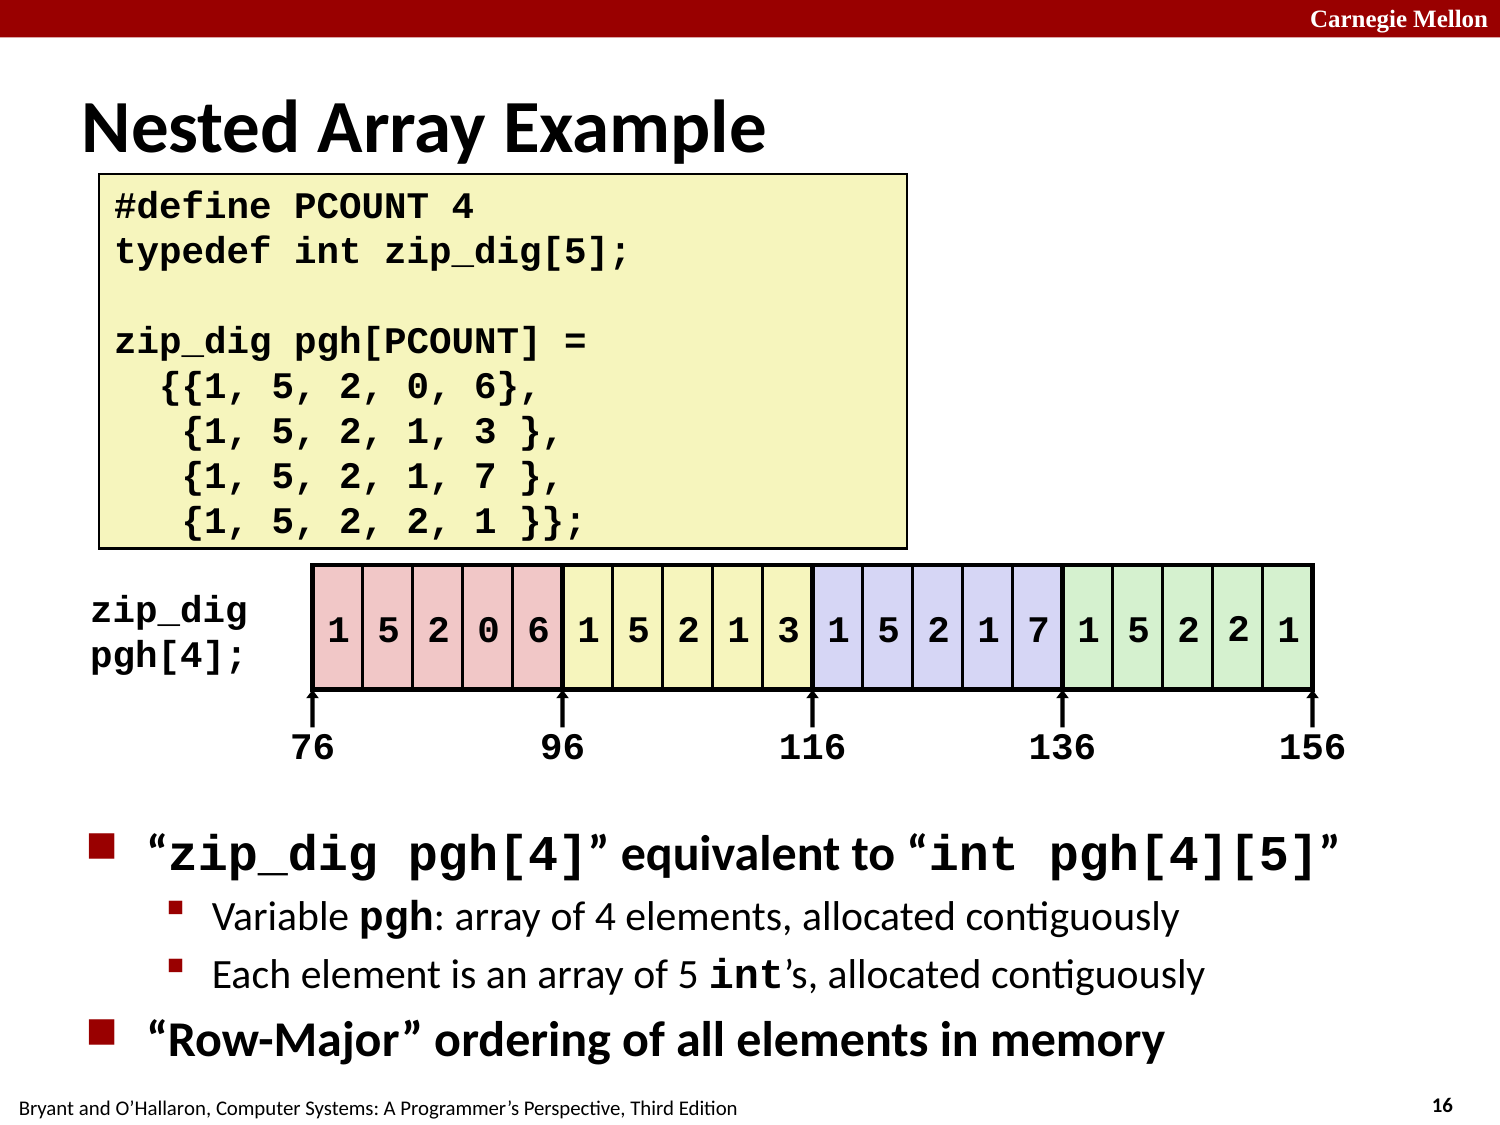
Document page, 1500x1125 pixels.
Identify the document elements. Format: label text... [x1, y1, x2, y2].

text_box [812, 564, 1060, 691]
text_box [562, 564, 811, 691]
list “zip_dig pgh[4]” equivalent to “int pgh[4][5]” Variable pgh: array of 4 elements, allocated contiguously Each element is an array of 5 int’s, allocated contiguously “Row-Major” ordering of all elements in memory [74, 812, 1388, 1125]
text_box #define PCOUNT 4 typedef int zip_dig[5]; zip_dig pgh[PCOUNT] = {{1, 5, 2, 0, 6}, {1, 5, 2, 1, 3 }, {1, 5, 2, 1, 7 }, {1, 5, 2, 2, 1 }}; [99, 174, 908, 549]
text_box [1306, 693, 1319, 714]
title Nested Array Example [66, 74, 1113, 170]
text_box 76 [275, 714, 350, 775]
text_box [306, 694, 319, 714]
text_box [1062, 563, 1313, 690]
text_box 116 [763, 714, 862, 775]
text_box 156 [1263, 714, 1362, 775]
text_box zip_dig pgh[4]; [75, 577, 263, 682]
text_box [312, 564, 561, 691]
text_box 96 [525, 714, 600, 775]
text_box 136 [1013, 714, 1112, 775]
